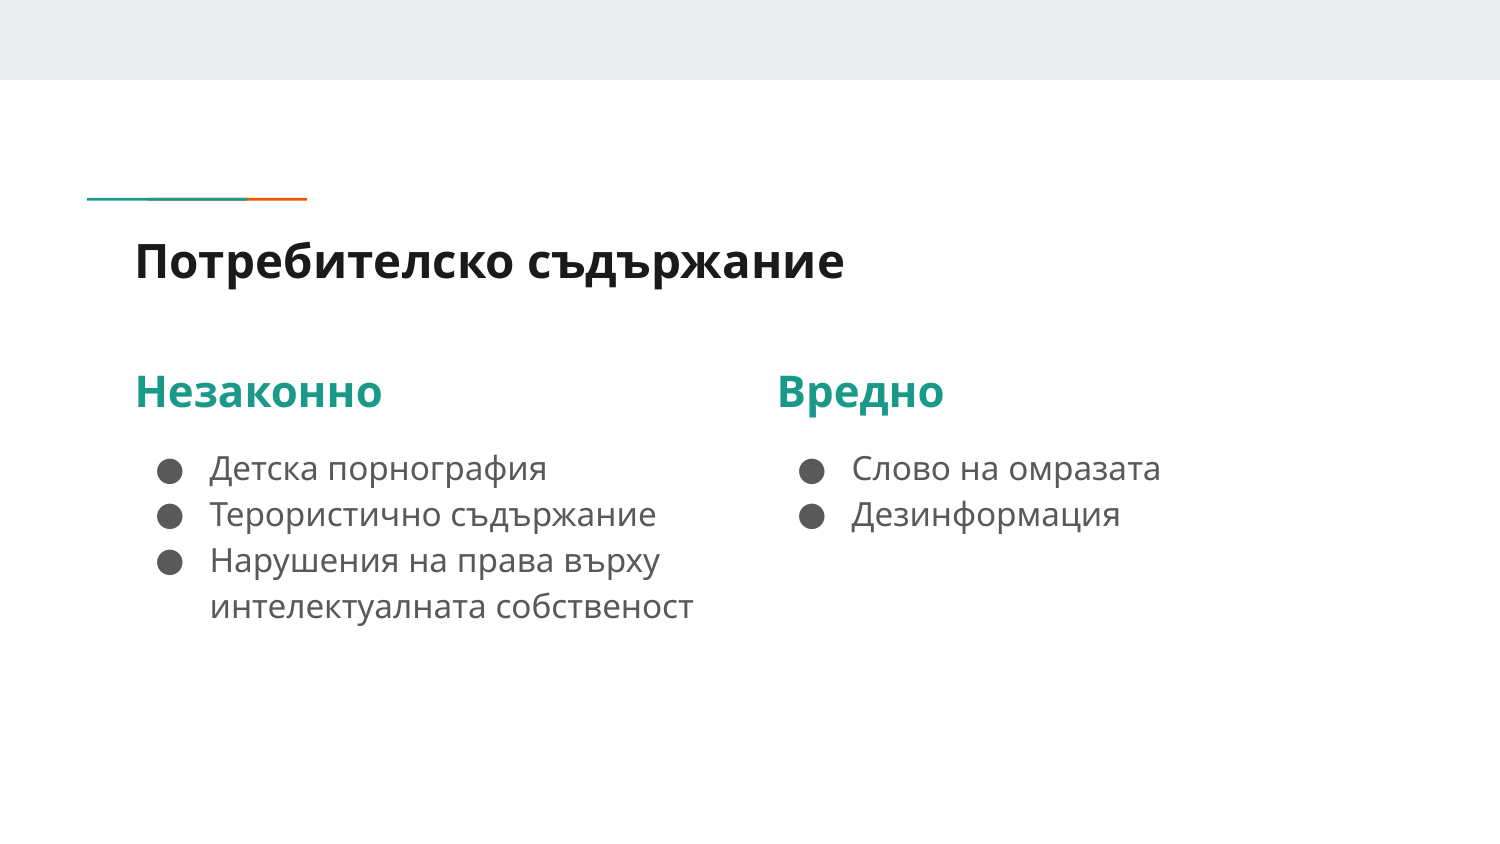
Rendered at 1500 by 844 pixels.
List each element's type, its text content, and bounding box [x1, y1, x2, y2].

title Потребителско съдържание [119, 216, 1381, 305]
list Незаконно Детска порнография Терористично съдържание Нарушения на права върху интелектуалната собственост [119, 341, 739, 712]
list Вредно Слово на омразата Дезинформация [761, 341, 1381, 712]
